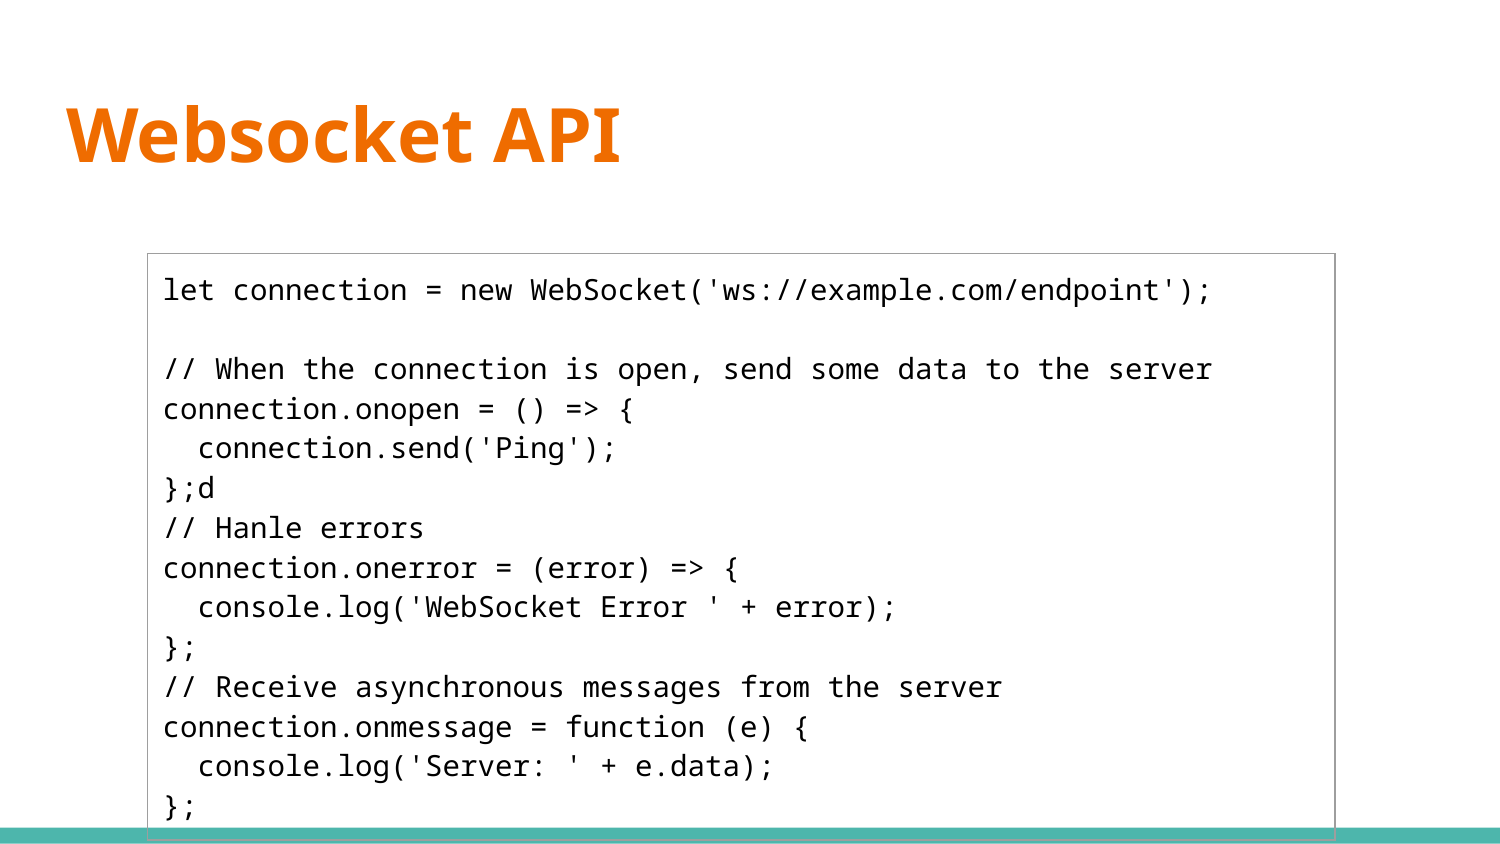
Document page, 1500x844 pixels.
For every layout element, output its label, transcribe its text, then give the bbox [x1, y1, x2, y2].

title Websocket API [51, 72, 1449, 189]
table_header let connection = new WebSocket('ws://example.com/endpoint'); // When the connection is open, send some data to the server connection.onopen = () => { connection.send('Ping'); };d // Hanle errors connection.onerror = (error) => { console.log('WebSocket Error ' + error); }; // Receive asynchronous messages from the server connection.onmessage = function (e) { console.log('Server: ' + e.data); }; [148, 254, 1334, 839]
